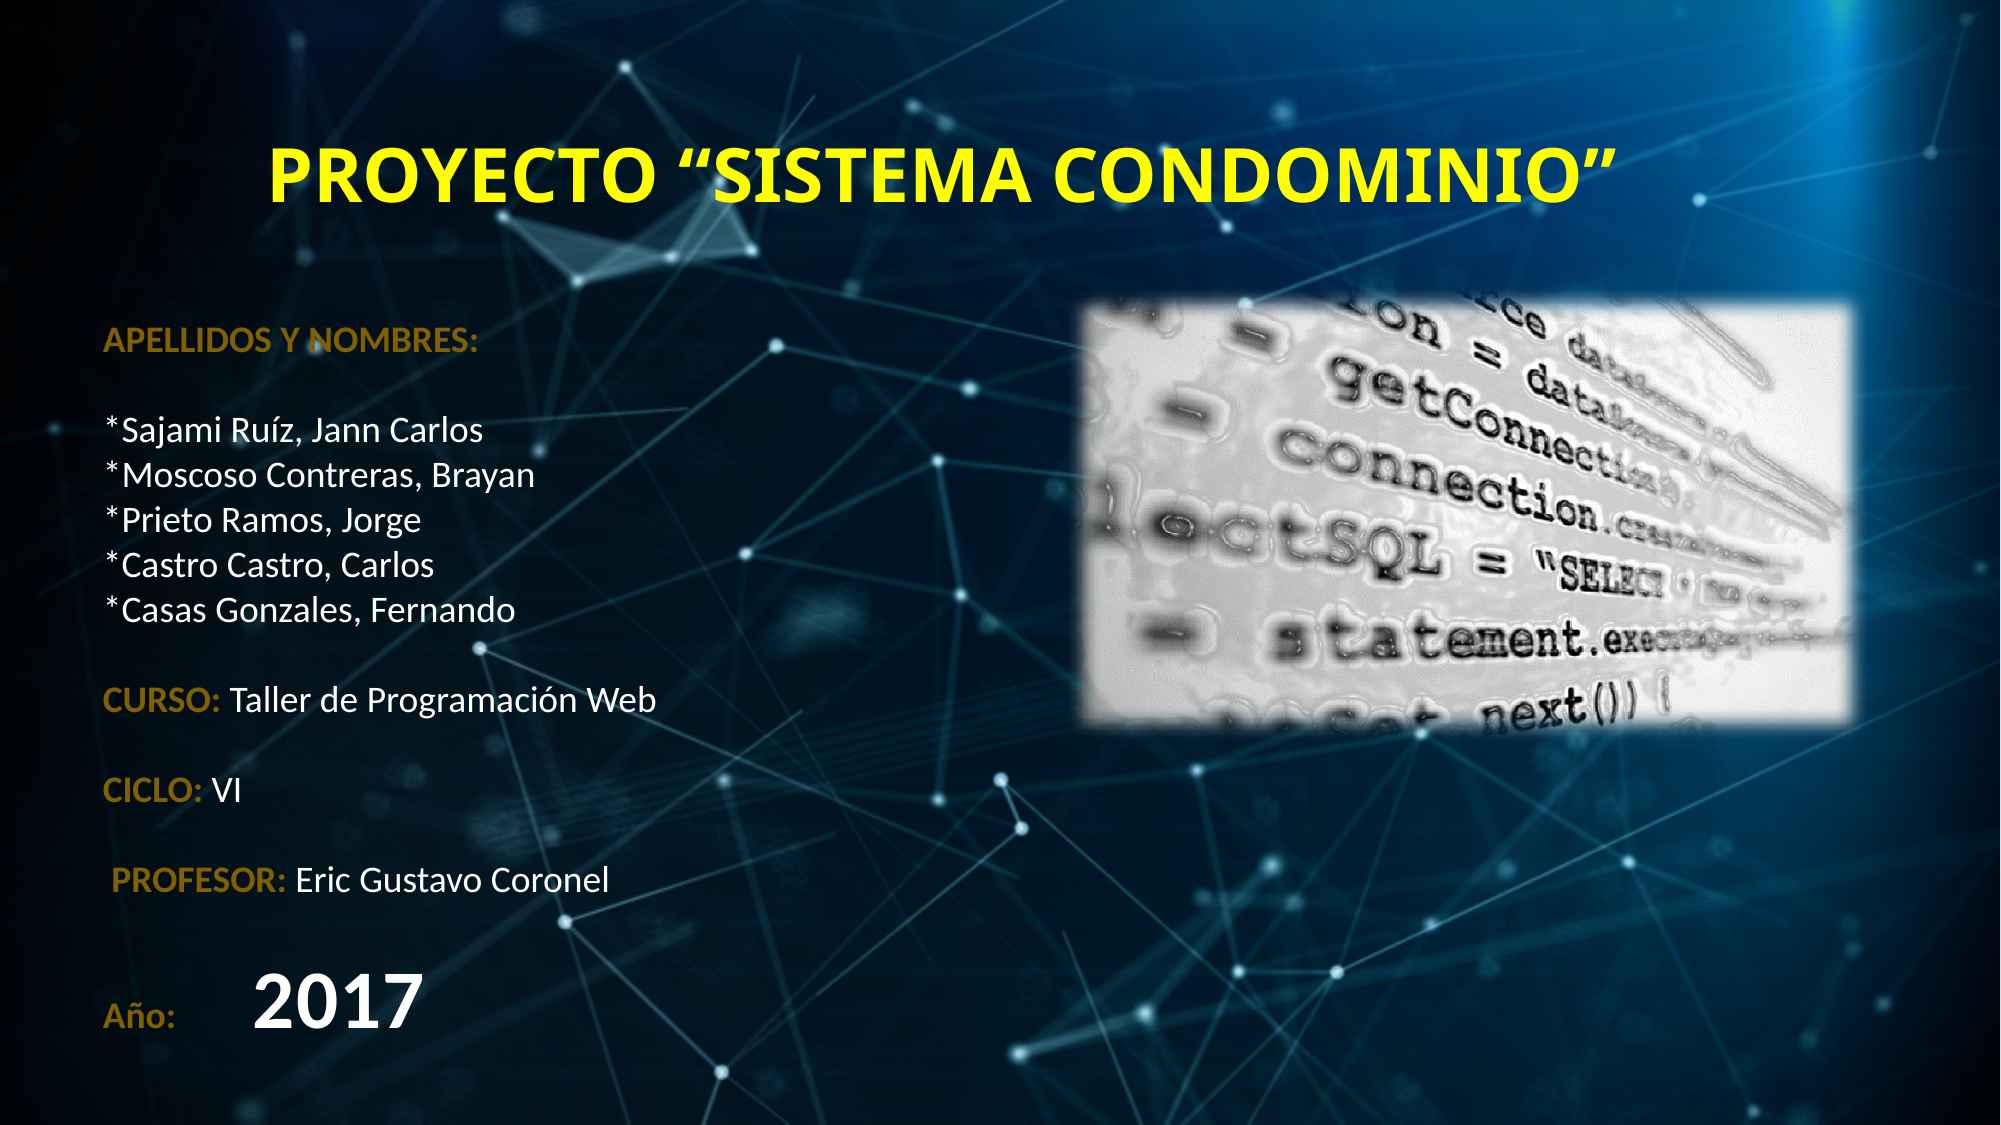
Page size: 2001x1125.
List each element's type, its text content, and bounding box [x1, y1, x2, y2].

text_box APELLIDOS Y NOMBRES: *Sajami Ruíz, Jann Carlos *Moscoso Contreras, Brayan *Prieto Ramos, Jorge *Castro Castro, Carlos *Casas Gonzales, Fernando CURSO: Taller de Programación Web CICLO: VI PROFESOR: Eric Gustavo Coronel Año: 2017 [88, 307, 694, 1098]
picture [1064, 286, 1870, 742]
text_box PROYECTO “SISTEMA CONDOMINIO” [251, 119, 1870, 225]
